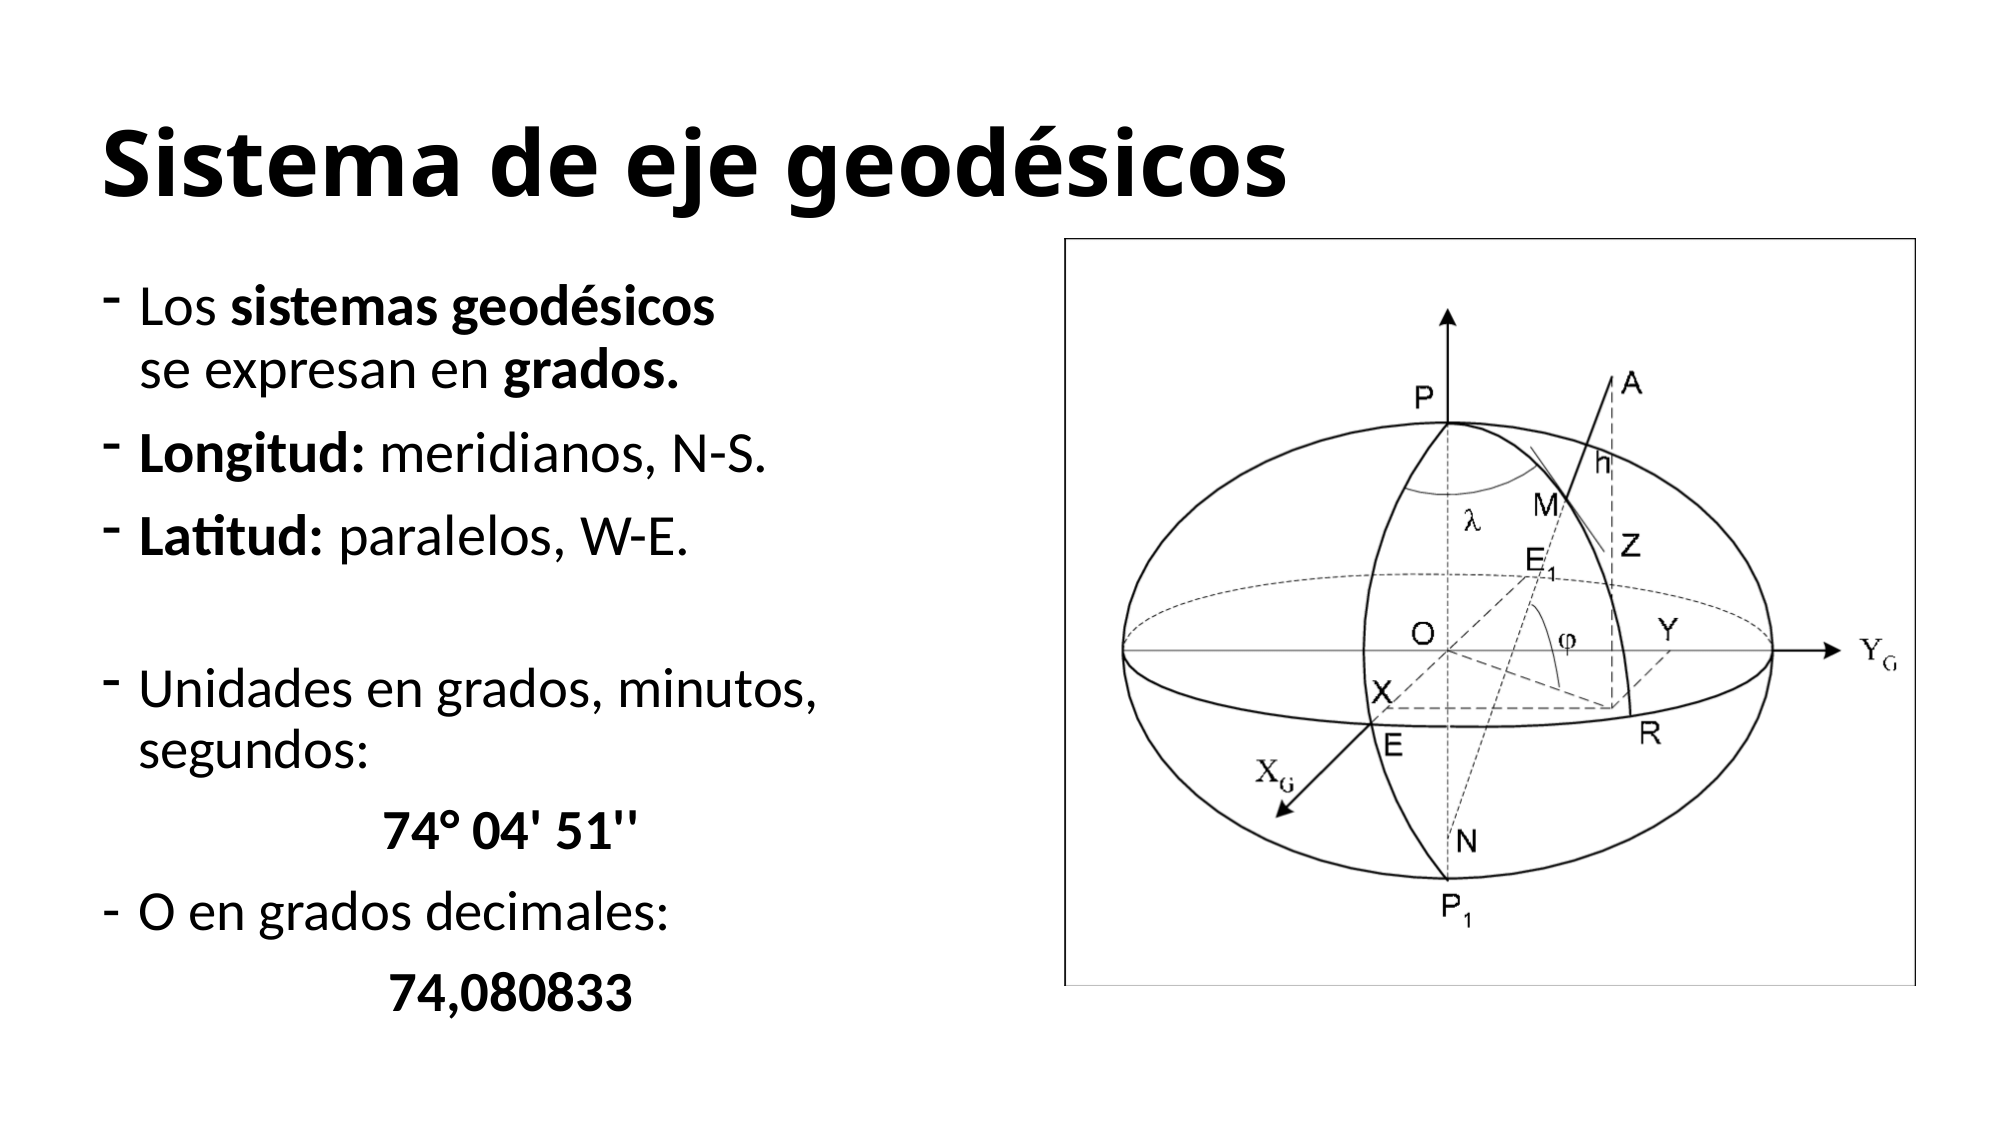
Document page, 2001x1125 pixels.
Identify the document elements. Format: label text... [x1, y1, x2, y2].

text_box Unidades en grados, minutos, segundos: 74° 04' 51'' O en grados decimales: 74,080833 [86, 651, 936, 1035]
picture [1064, 238, 1916, 986]
title Sistema de eje geodésicos [86, 90, 1812, 244]
list Los sistemas geodésicos se expresan en grados. Longitud: meridianos, N-S. Latitud: paralelos, W-E. [86, 267, 790, 596]
